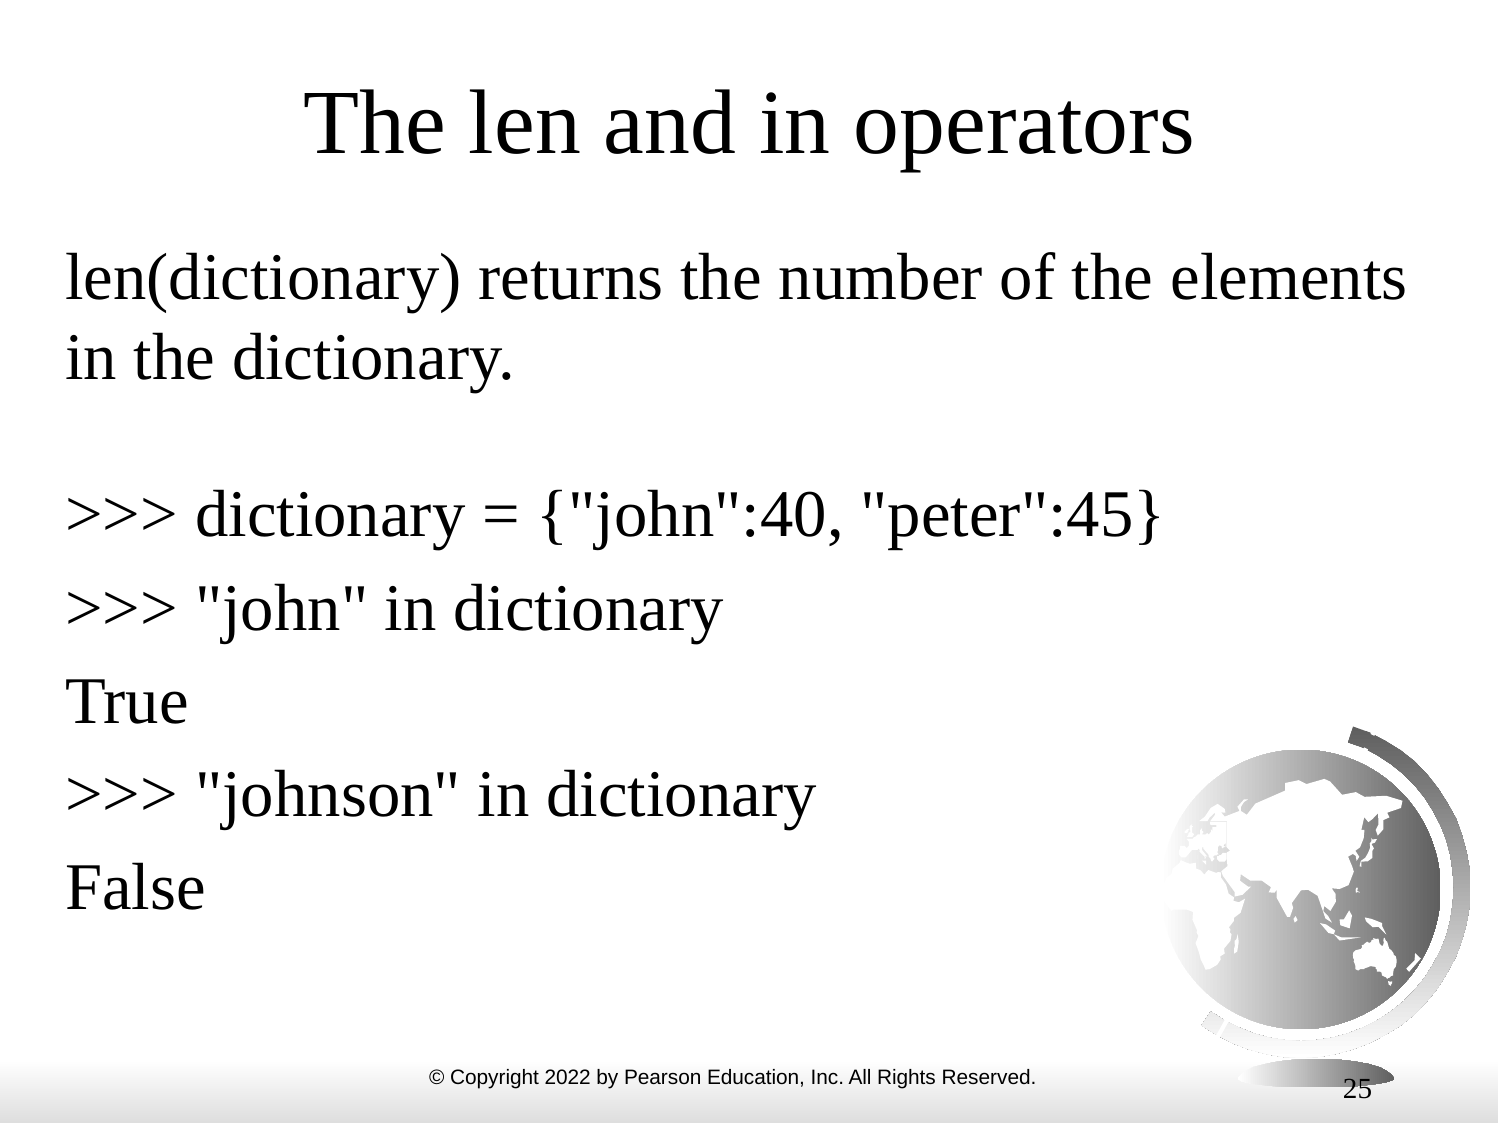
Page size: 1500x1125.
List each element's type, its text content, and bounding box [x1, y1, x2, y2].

slide_number 25 [1074, 1049, 1388, 1125]
text_box >>> dictionary = {"john":40, "peter":45} >>> "john" in dictionary True >>> "johnson" in dictionary False [50, 462, 1438, 1000]
list len(dictionary) returns the number of the elements in the dictionary. [50, 224, 1450, 413]
title The len and in operators [112, 0, 1388, 224]
